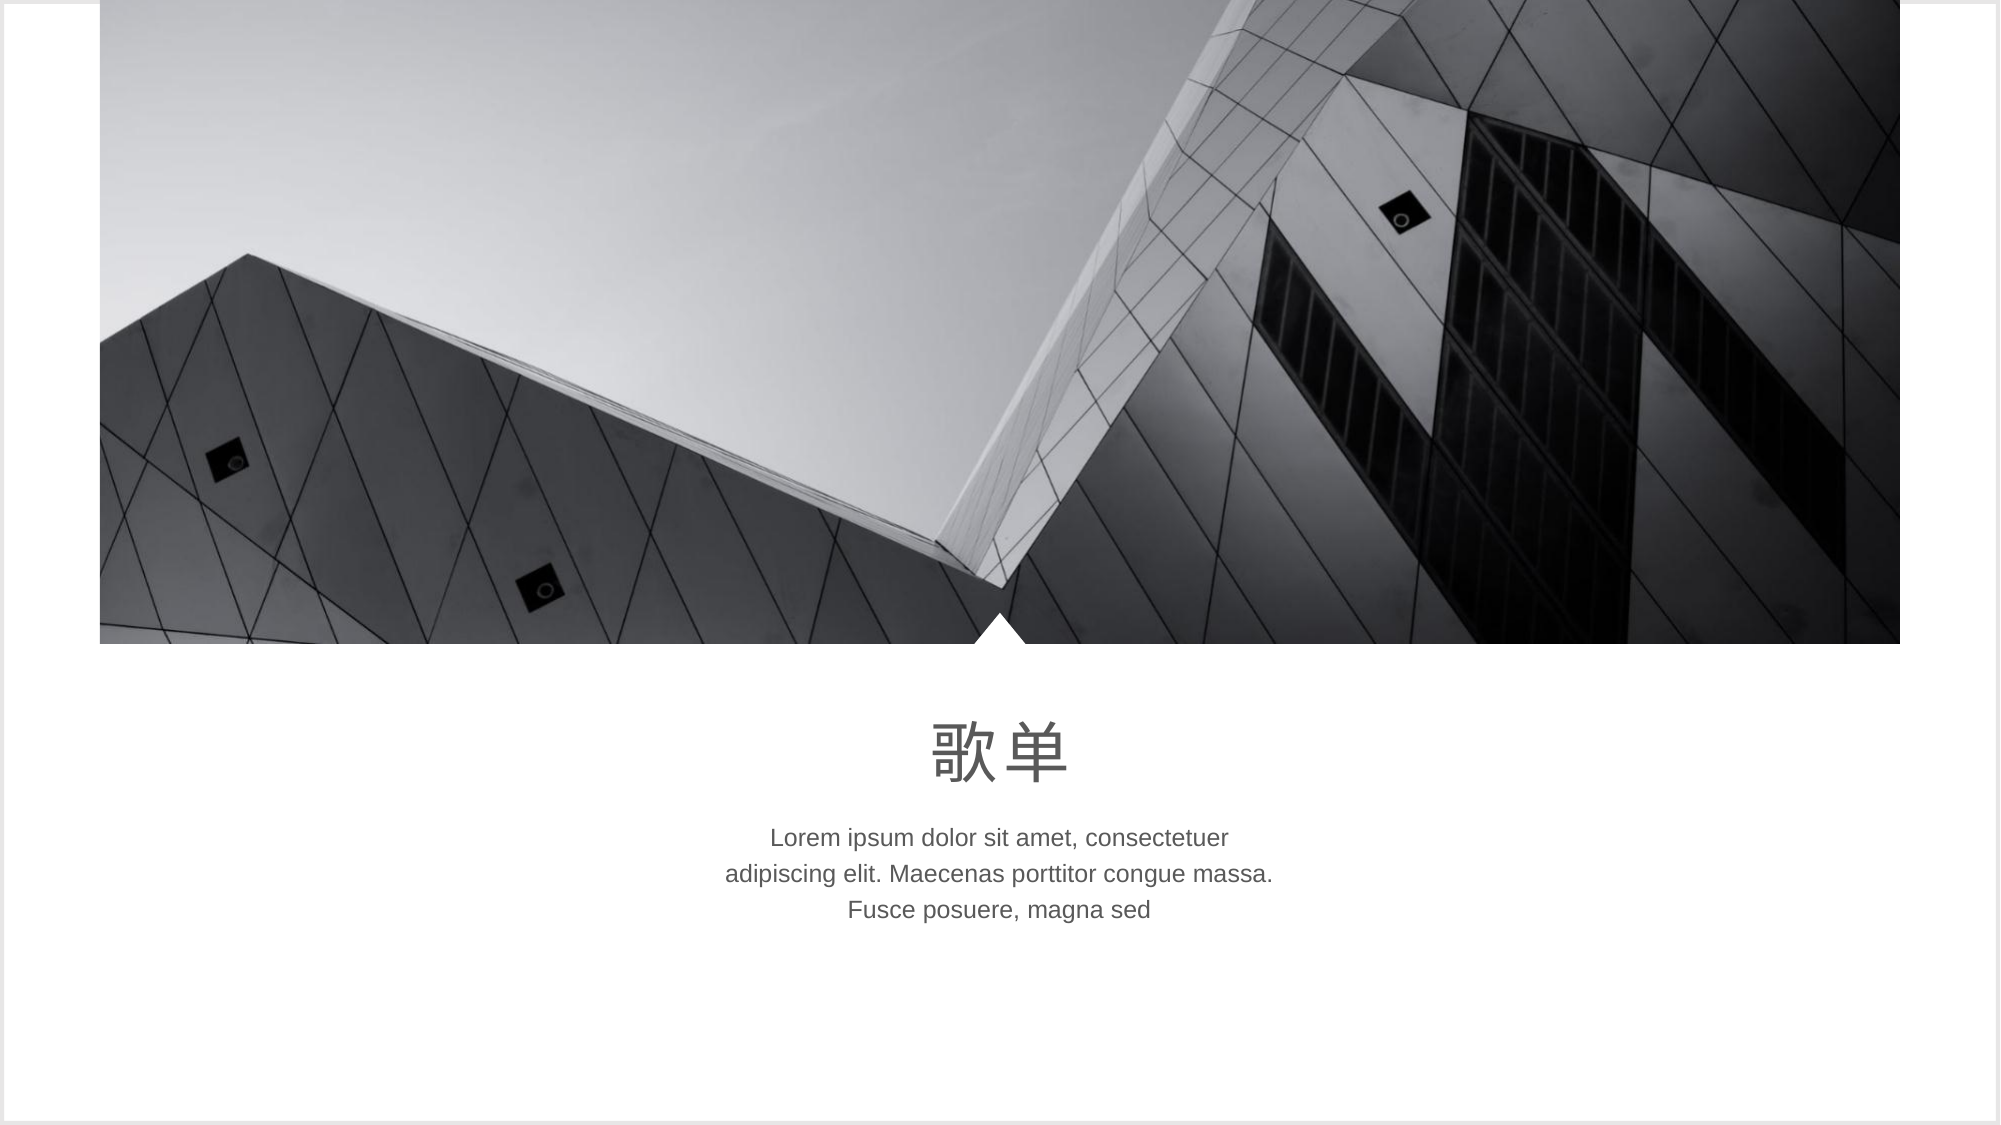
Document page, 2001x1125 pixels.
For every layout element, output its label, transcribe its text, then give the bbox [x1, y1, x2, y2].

text_box 歌单 [829, 703, 1171, 798]
picture [99, 0, 1900, 645]
text_box Lorem ipsum dolor sit amet, consectetuer adipiscing elit. Maecenas porttitor congue massa. Fusce posuere, magna sed [706, 808, 1294, 932]
